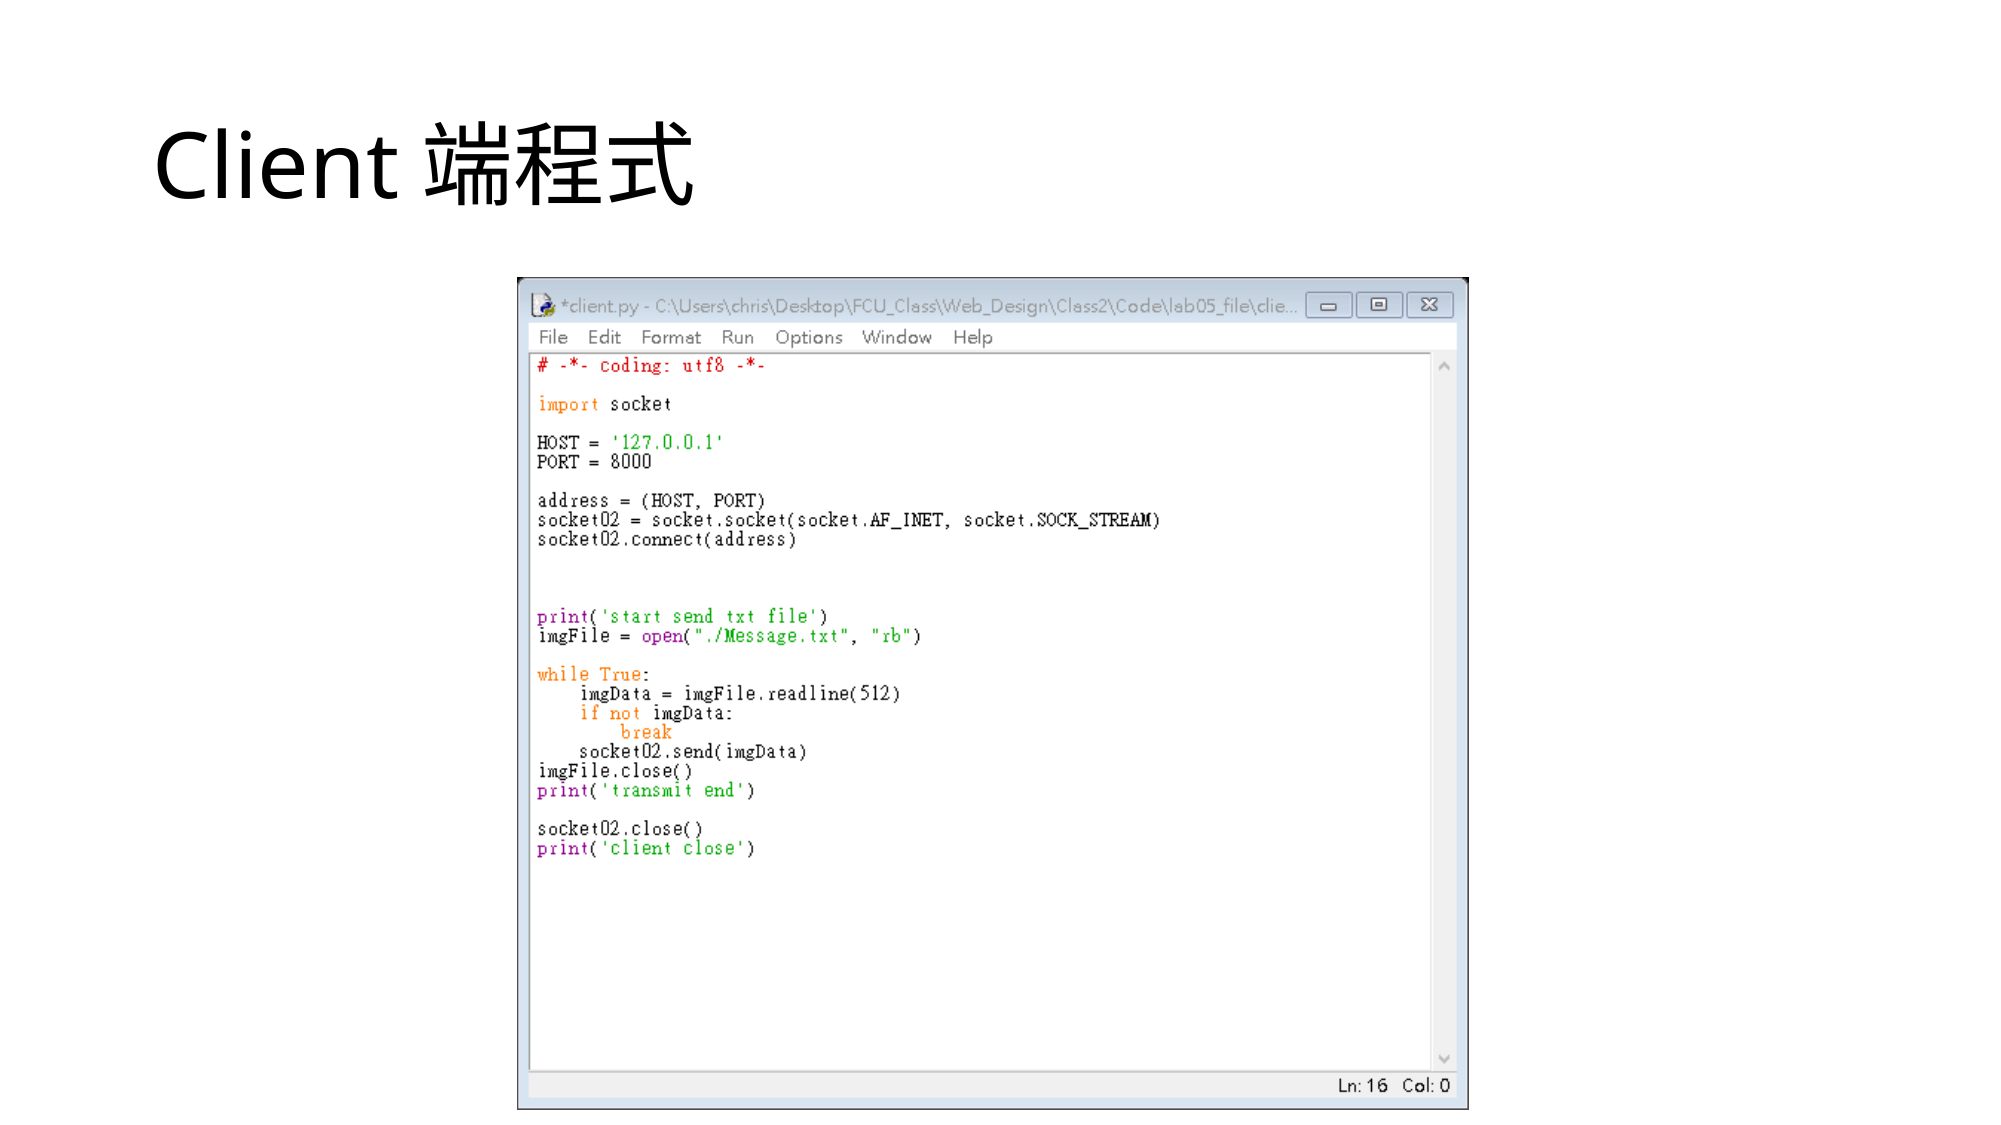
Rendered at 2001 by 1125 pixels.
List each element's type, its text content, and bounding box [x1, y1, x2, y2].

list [517, 277, 1469, 1110]
title Client端程式 [137, 59, 1863, 278]
